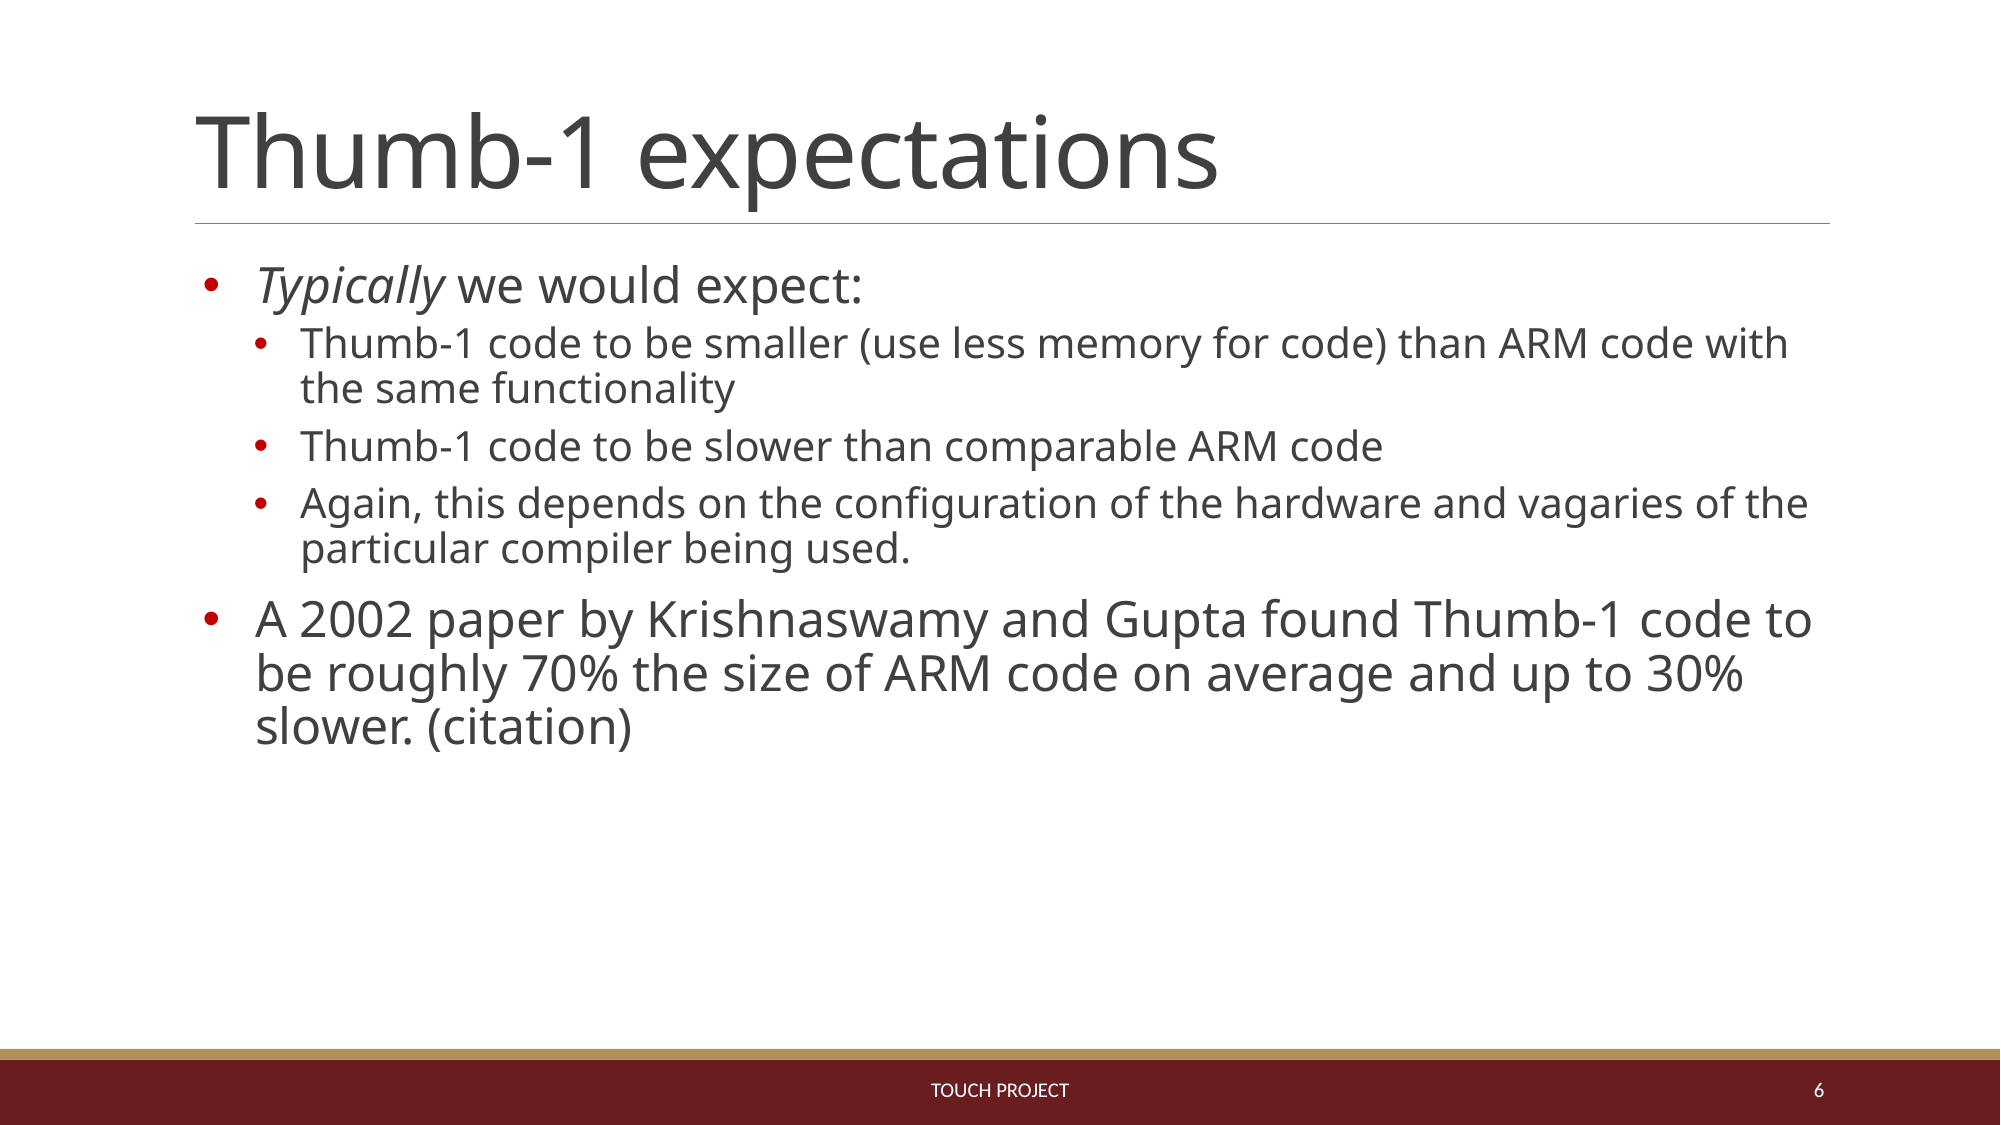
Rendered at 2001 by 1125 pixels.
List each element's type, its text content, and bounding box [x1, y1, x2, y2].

footer ToUCH Project [604, 1059, 1396, 1120]
list Typically we would expect: Thumb-1 code to be smaller (use less memory for code) than ARM code with the same functionality Thumb-1 code to be slower than comparable ARM code Again, this depends on the configuration of the hardware and vagaries of the particular compiler being used. A 2002 paper by Krishnaswamy and Gupta found Thumb-1 code to be roughly 70% the size of ARM code on average and up to 30% slower. (citation) [180, 253, 1830, 963]
slide_number 6 [1624, 1059, 1840, 1120]
title Thumb-1 expectations [180, 47, 1830, 217]
